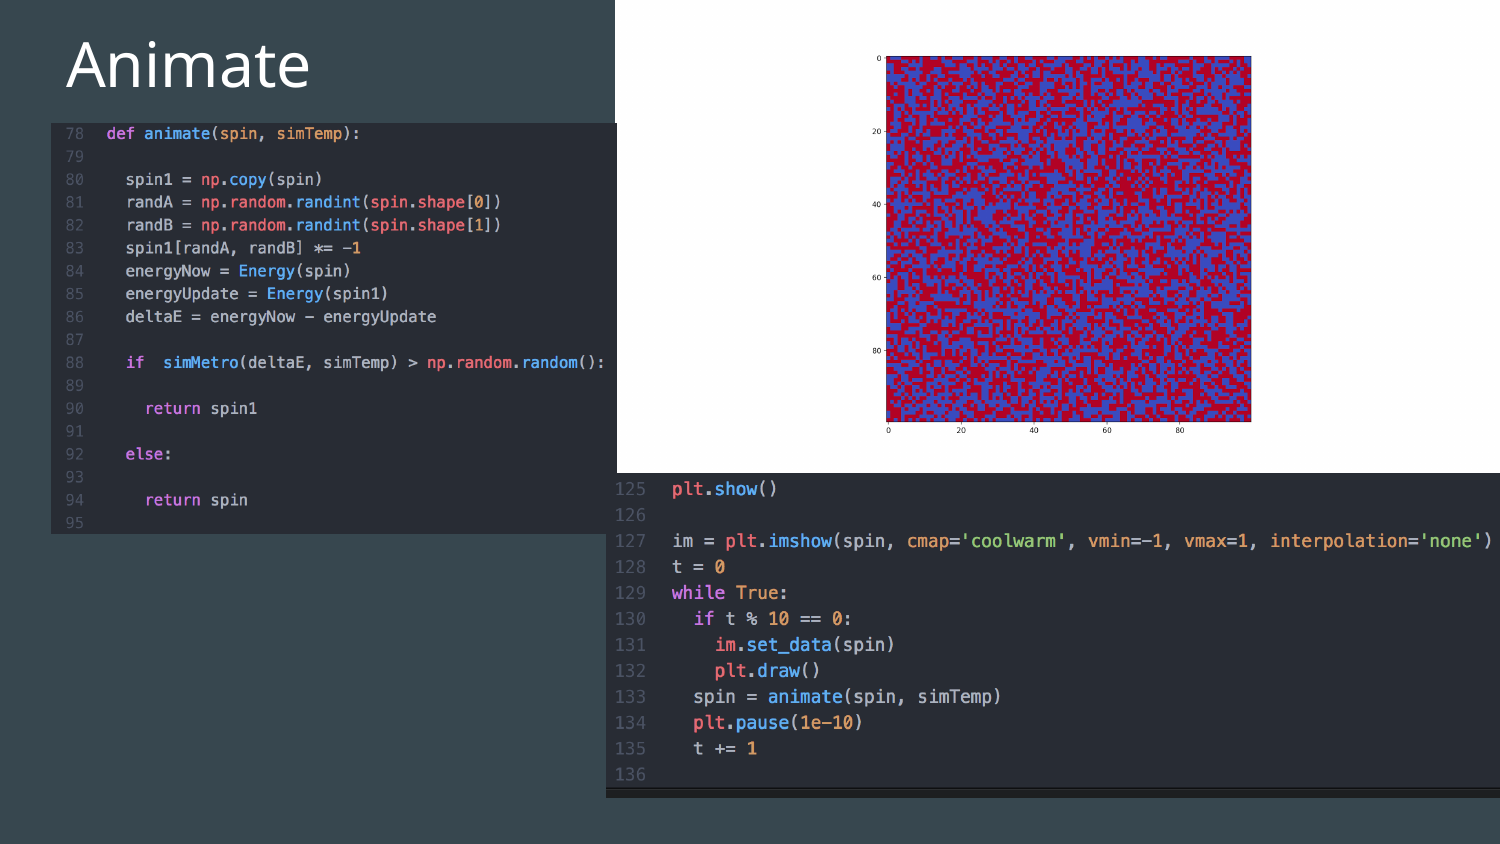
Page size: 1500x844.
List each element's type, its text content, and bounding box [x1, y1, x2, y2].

picture [50, 0, 1500, 798]
title Animate [51, 10, 609, 105]
